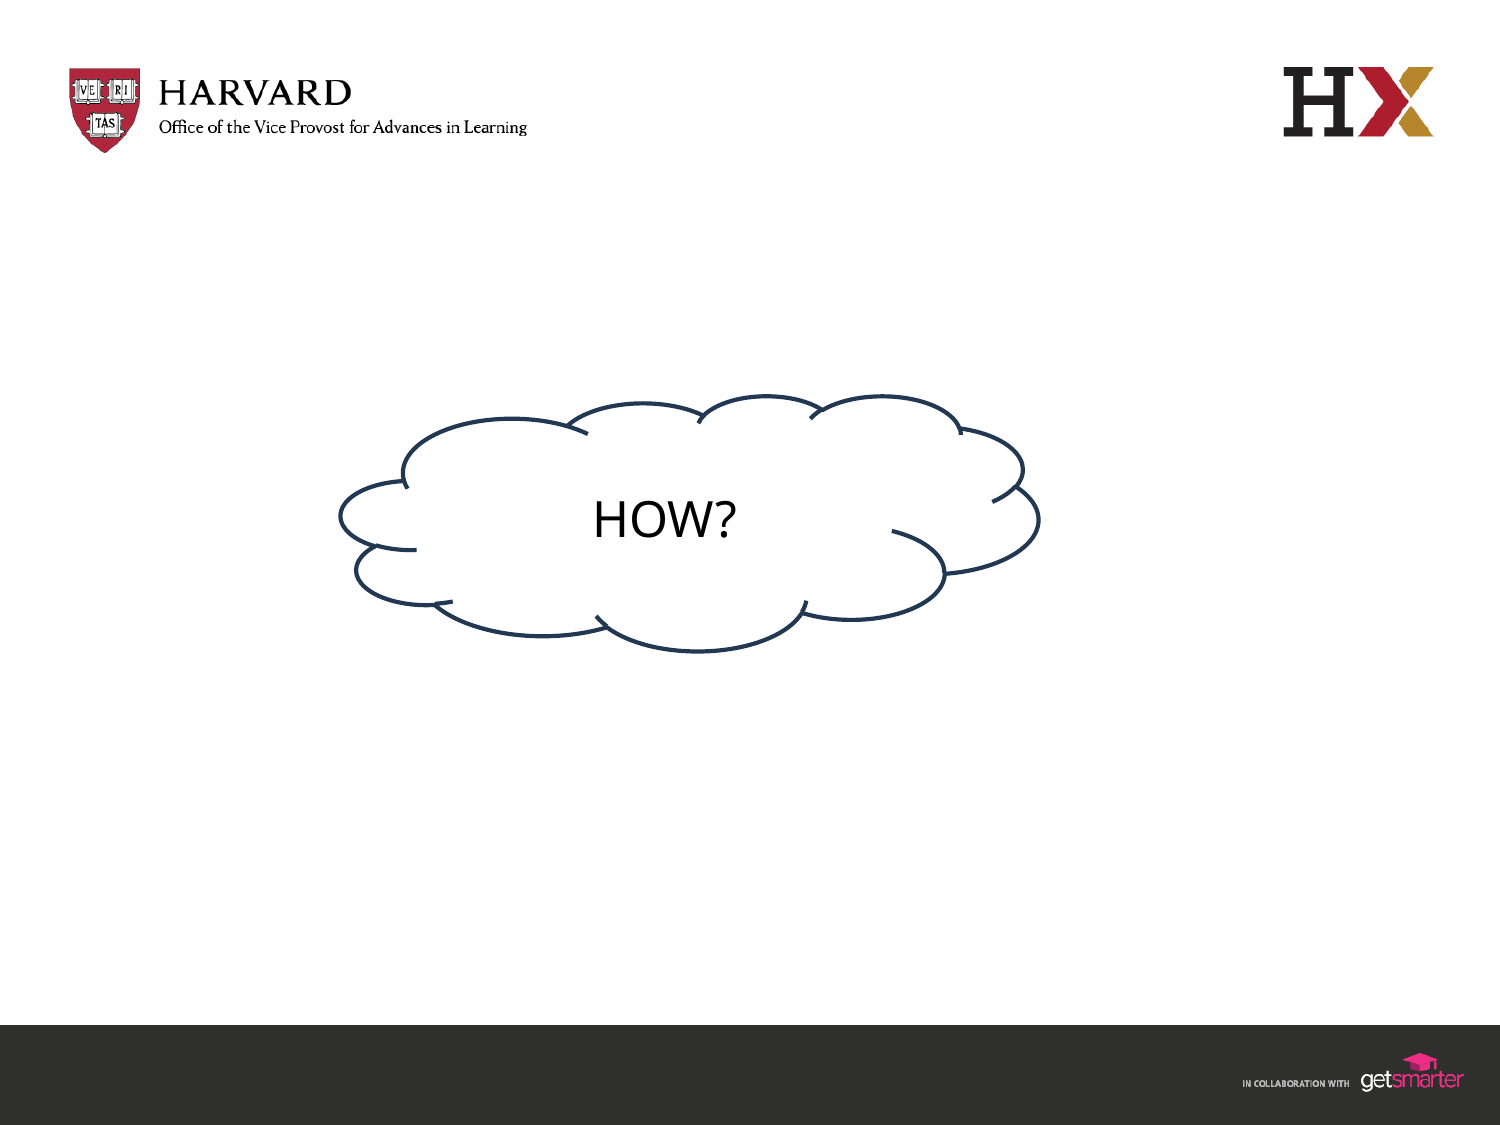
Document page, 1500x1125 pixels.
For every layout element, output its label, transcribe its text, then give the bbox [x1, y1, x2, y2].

text_box HOW? [338, 394, 1041, 654]
picture [0, 0, 1500, 1125]
